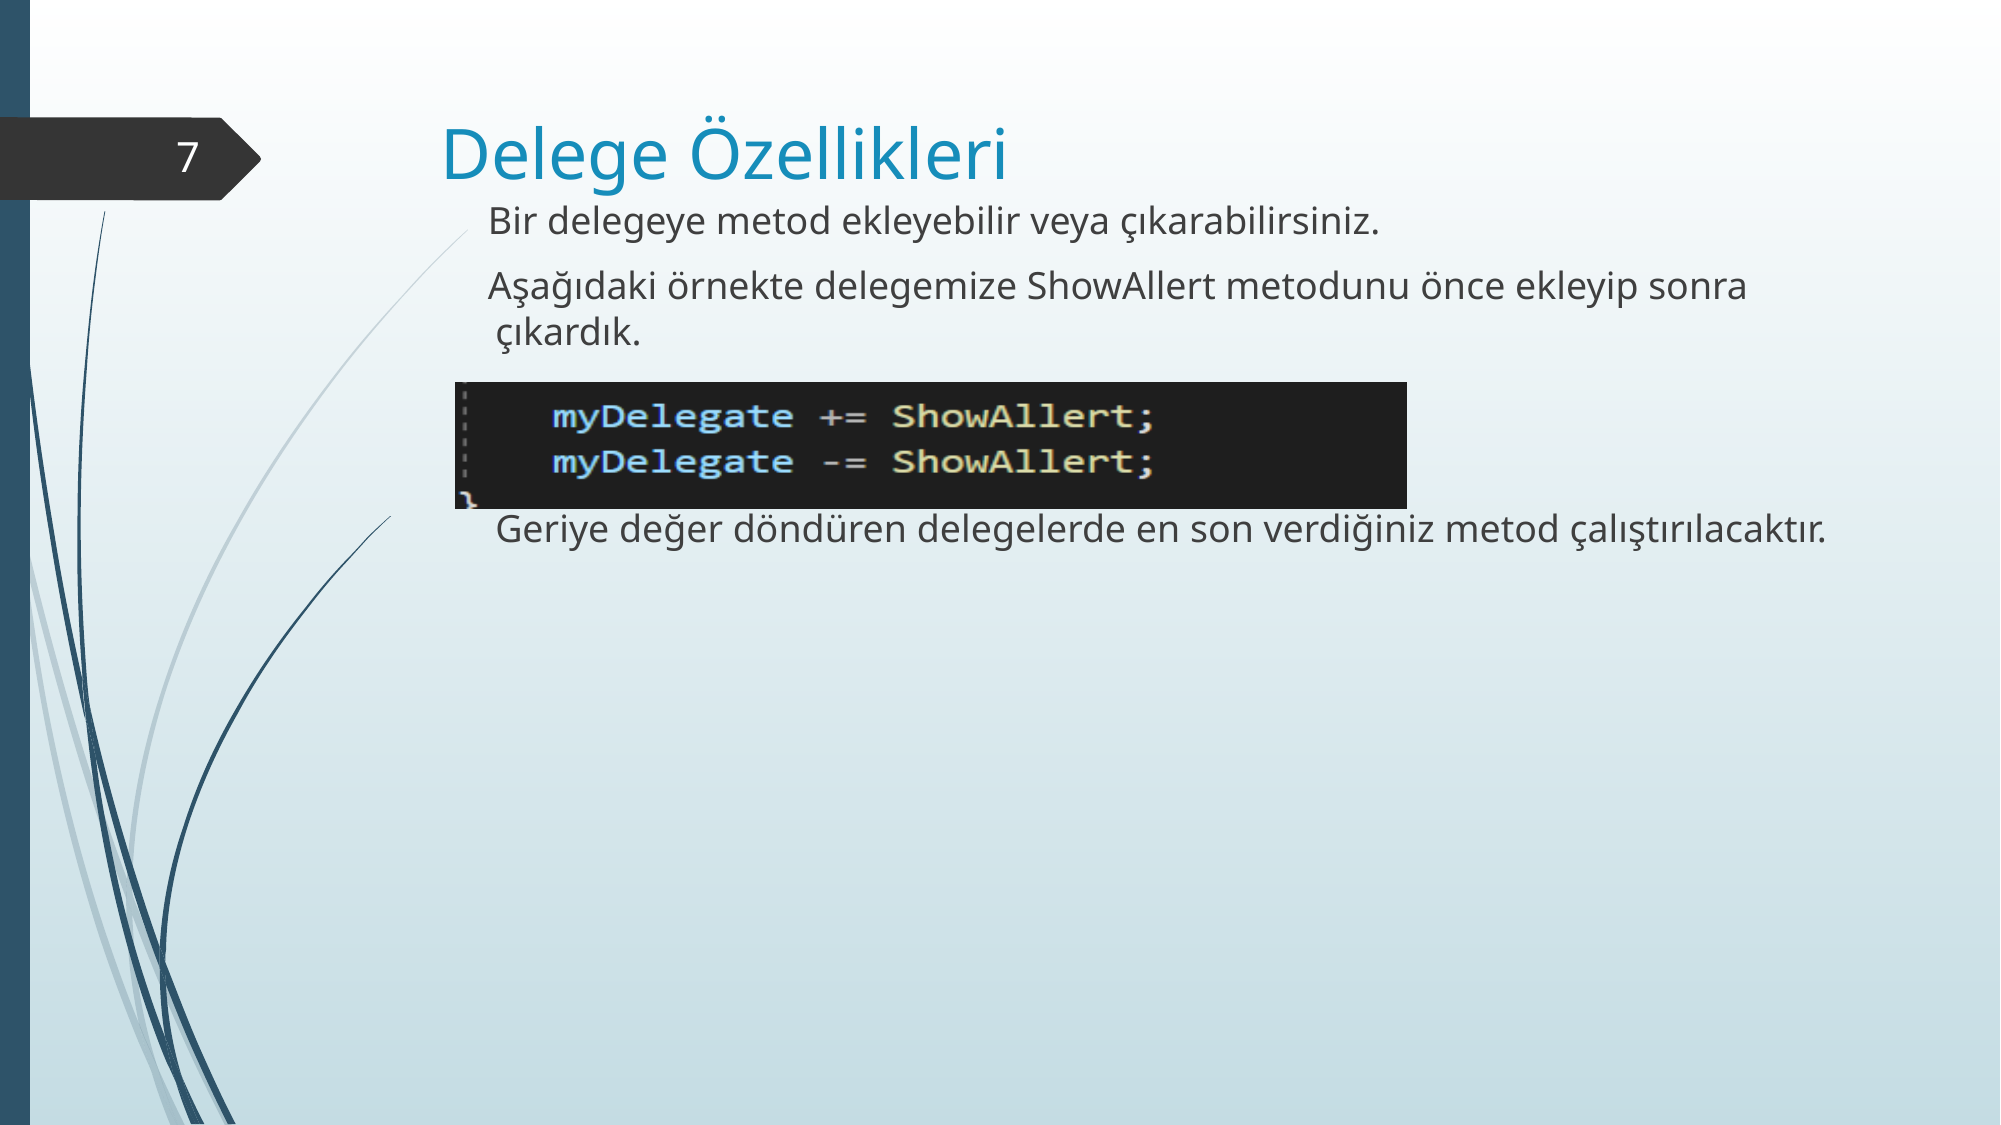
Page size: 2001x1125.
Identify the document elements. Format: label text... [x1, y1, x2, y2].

title Delege Özellikleri [425, 102, 1888, 202]
picture [455, 381, 1407, 509]
slide_number 7 [87, 129, 216, 190]
list Bir delegeye metod ekleyebilir veya çıkarabilirsiniz. Aşağıdaki örnekte delegemize ShowAllert metodunu önce ekleyip sonra çıkardık. Geriye değer döndüren delegelerde en son verdiğiniz metod çalıştırılacaktır. [405, 189, 1868, 809]
